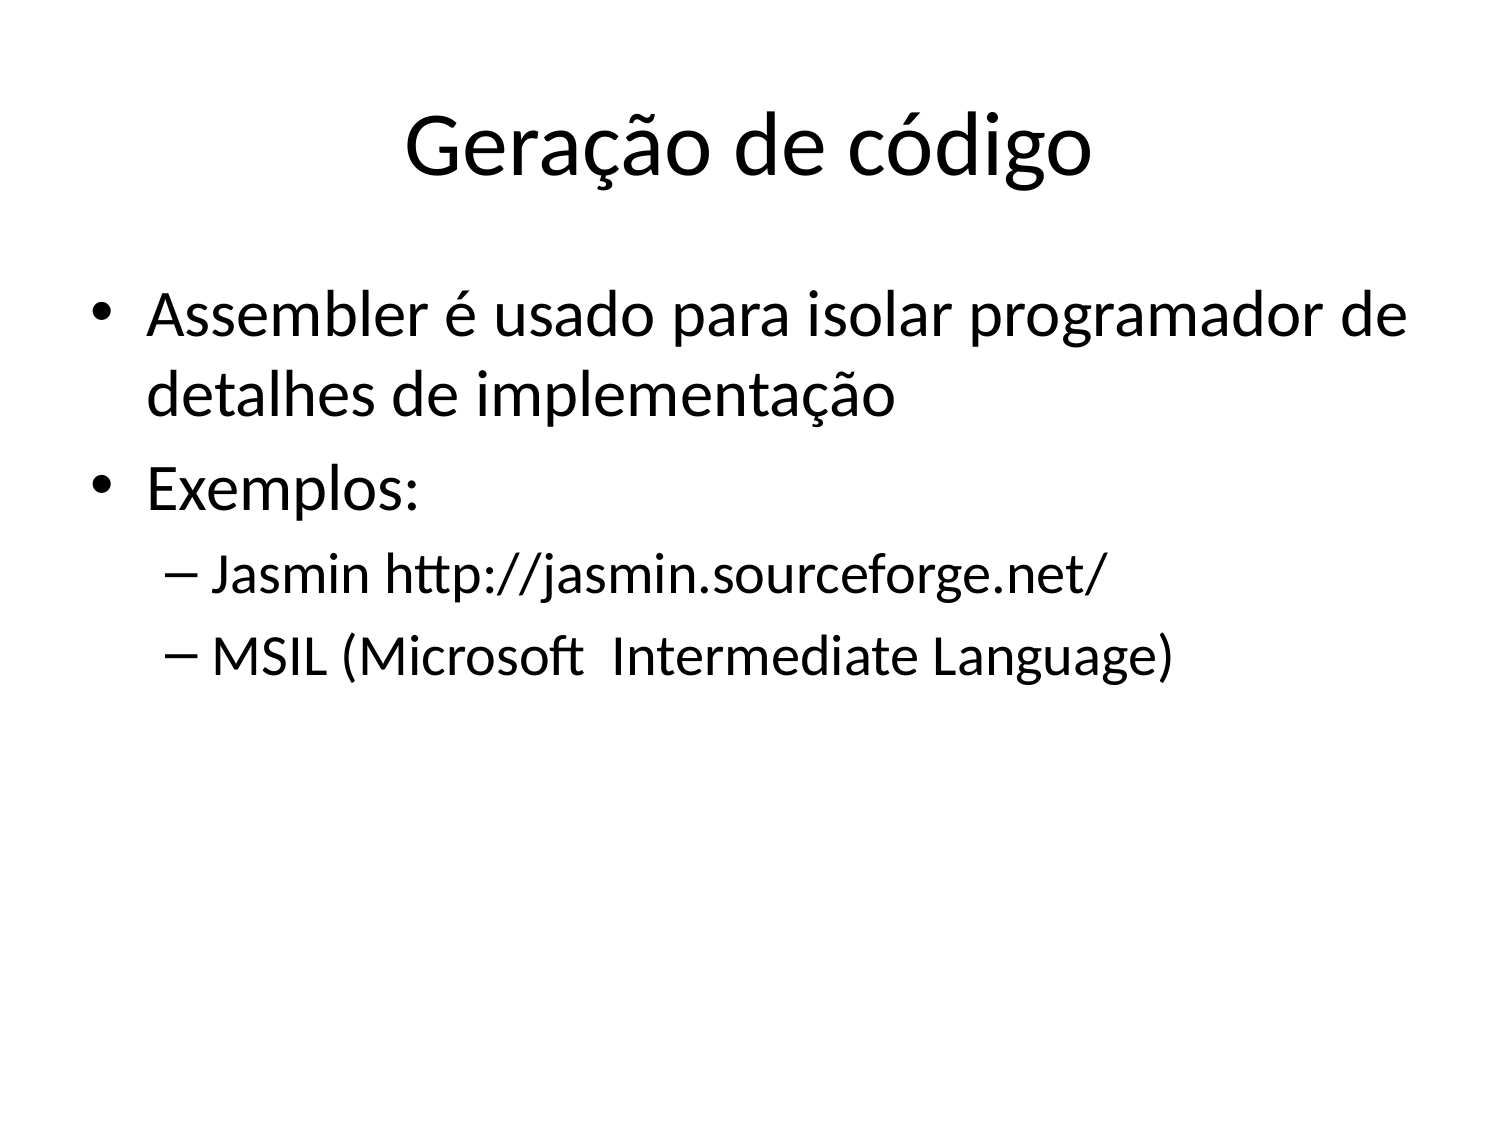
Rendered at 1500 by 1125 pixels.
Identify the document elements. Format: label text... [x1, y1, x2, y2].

list Assembler é usado para isolar programador de detalhes de implementação Exemplos: Jasmin http://jasmin.sourceforge.net/ MSIL (Microsoft Intermediate Language) [75, 262, 1425, 1008]
title Geração de código [75, 45, 1425, 233]
